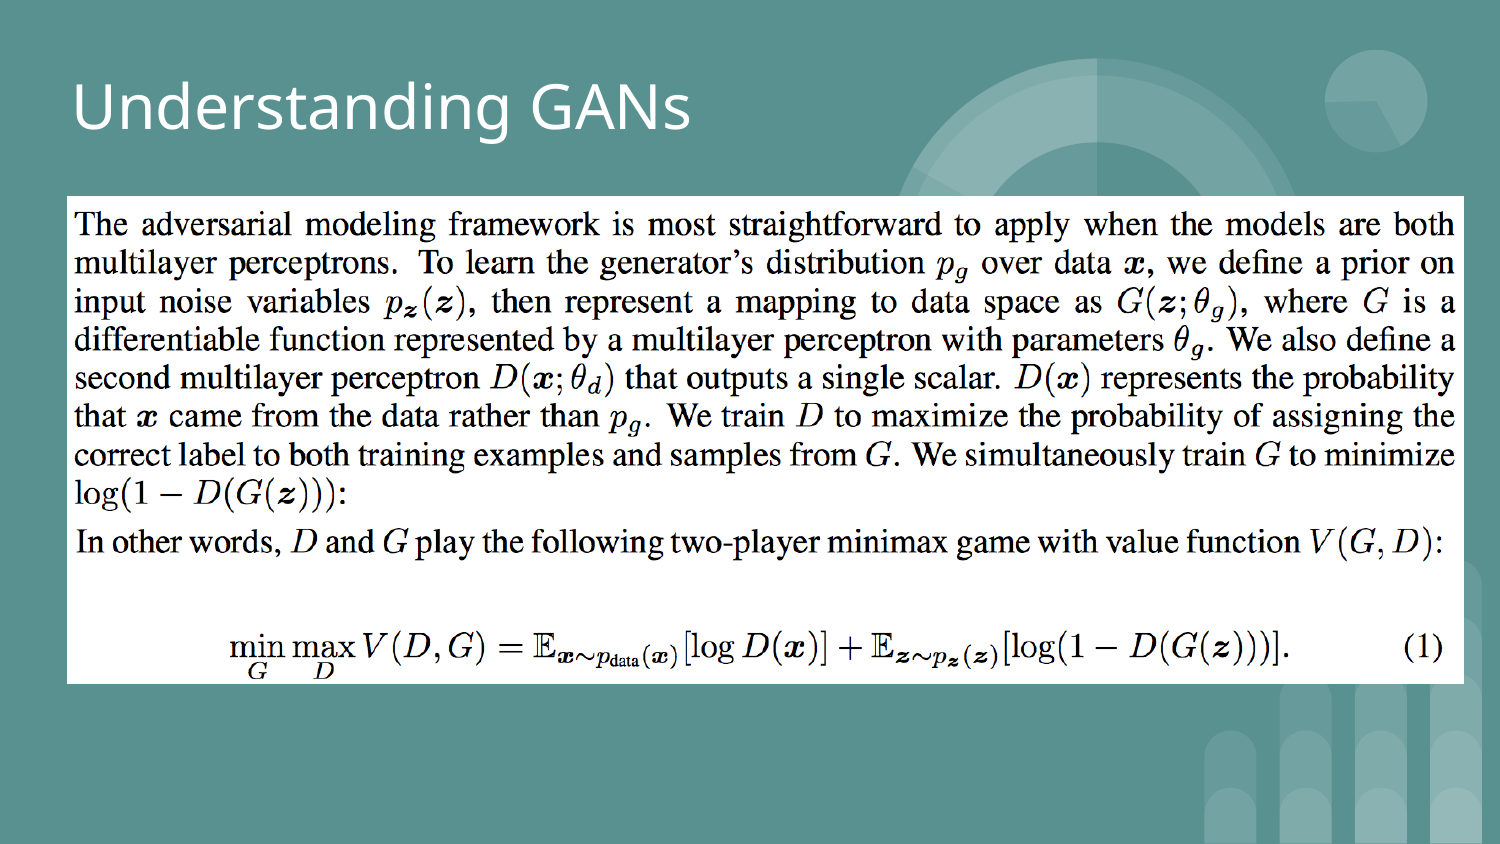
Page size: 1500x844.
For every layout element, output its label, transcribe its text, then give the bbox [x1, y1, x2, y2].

subtitle Understanding GANs [56, 52, 755, 167]
picture [67, 196, 1464, 684]
